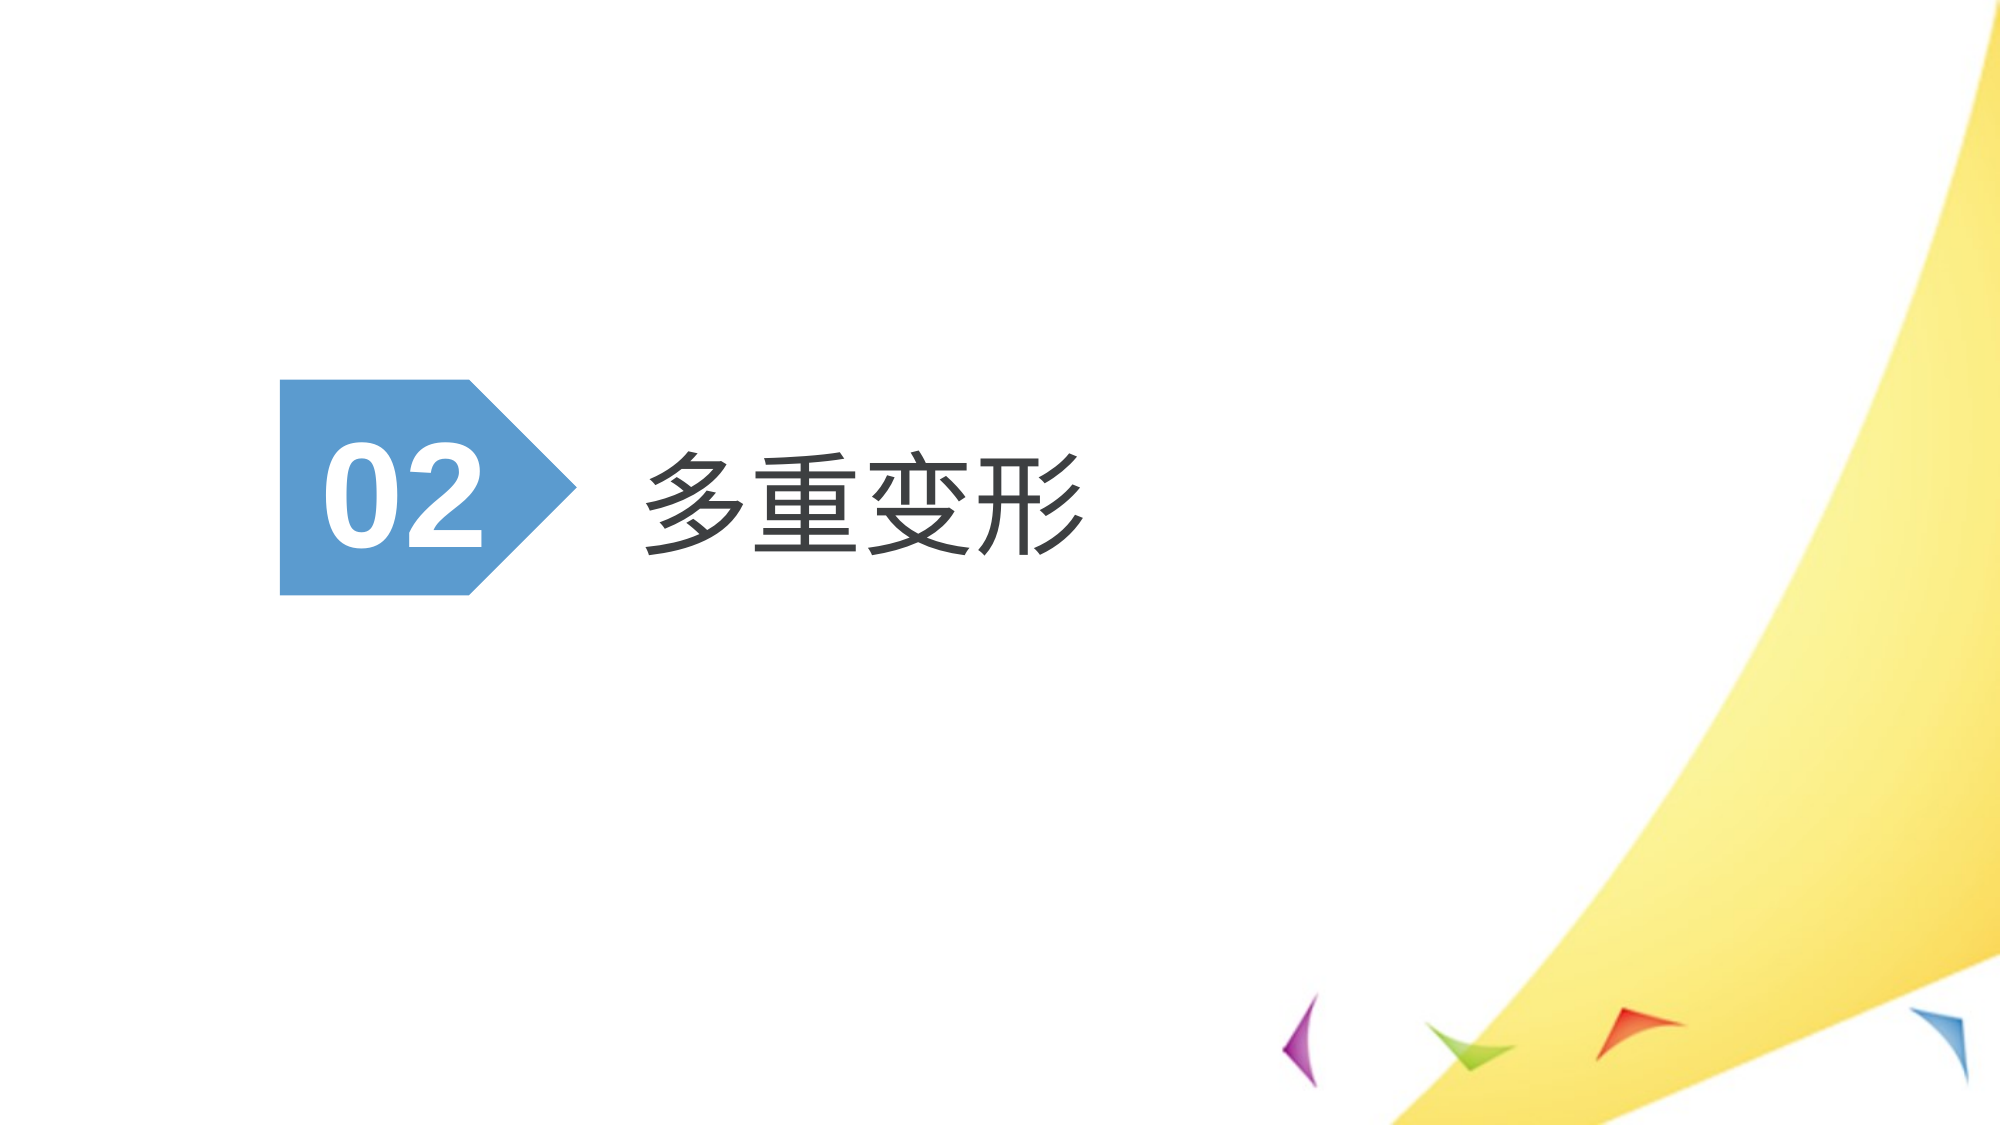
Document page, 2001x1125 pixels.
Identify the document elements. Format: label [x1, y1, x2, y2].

text_box [279, 379, 1714, 596]
picture [1116, 0, 2000, 1125]
